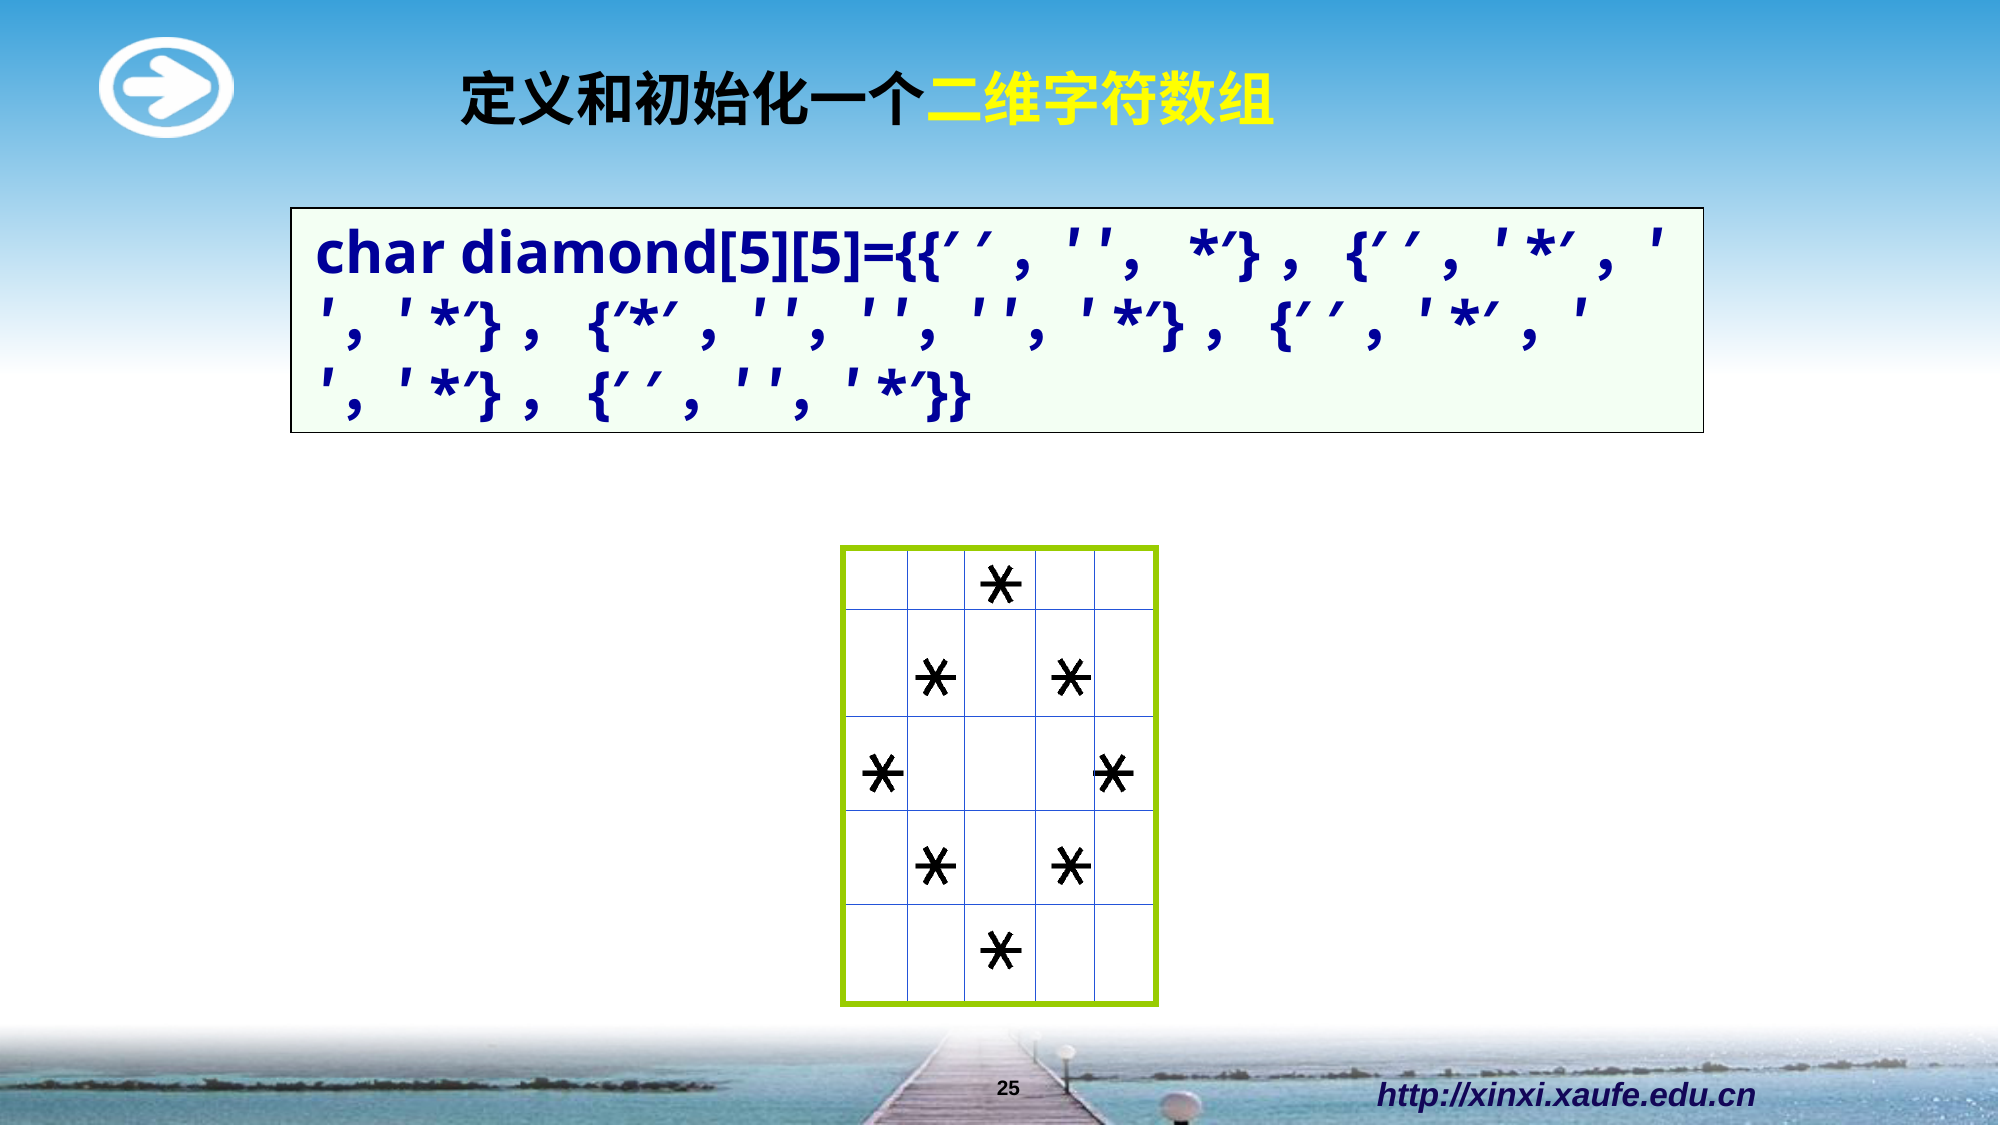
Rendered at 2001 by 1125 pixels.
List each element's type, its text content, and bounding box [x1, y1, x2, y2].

picture [908, 610, 964, 716]
picture [1036, 717, 1094, 810]
picture [965, 550, 1035, 609]
footer http://xinxi.xaufe.edu.cn [1173, 1065, 1772, 1125]
picture [0, 953, 1998, 1125]
text_box 定义和初始化一个二维字符数组 [445, 54, 1299, 140]
picture [908, 550, 964, 609]
picture [846, 717, 907, 810]
picture [965, 811, 1035, 904]
picture [1095, 550, 1153, 609]
picture [1095, 811, 1153, 904]
picture [1095, 610, 1153, 716]
picture [1095, 717, 1153, 810]
picture [846, 905, 907, 1001]
picture [846, 610, 907, 716]
picture [965, 717, 1035, 810]
picture [1095, 905, 1153, 1001]
picture [908, 811, 964, 904]
slide_number 25 [916, 1067, 1100, 1111]
picture [1036, 905, 1094, 1001]
picture [908, 905, 964, 1001]
picture [1036, 550, 1094, 609]
picture [908, 717, 964, 810]
picture [99, 37, 234, 138]
text_box char diamond[5][5]={{′ ′，′ ′，*′}，{′ ′，′*′，′ ′，′*′}，{′*′，′ ′，′ ′，′ ′，′*′}，{′ ′，′*′，′ ′，′*′}，{′ ′，′ ′，′*′}} [291, 208, 1704, 433]
picture [965, 905, 1035, 1001]
picture [846, 550, 907, 609]
picture [1036, 811, 1094, 904]
picture [846, 811, 907, 904]
picture [1036, 610, 1094, 716]
picture [965, 610, 1035, 716]
